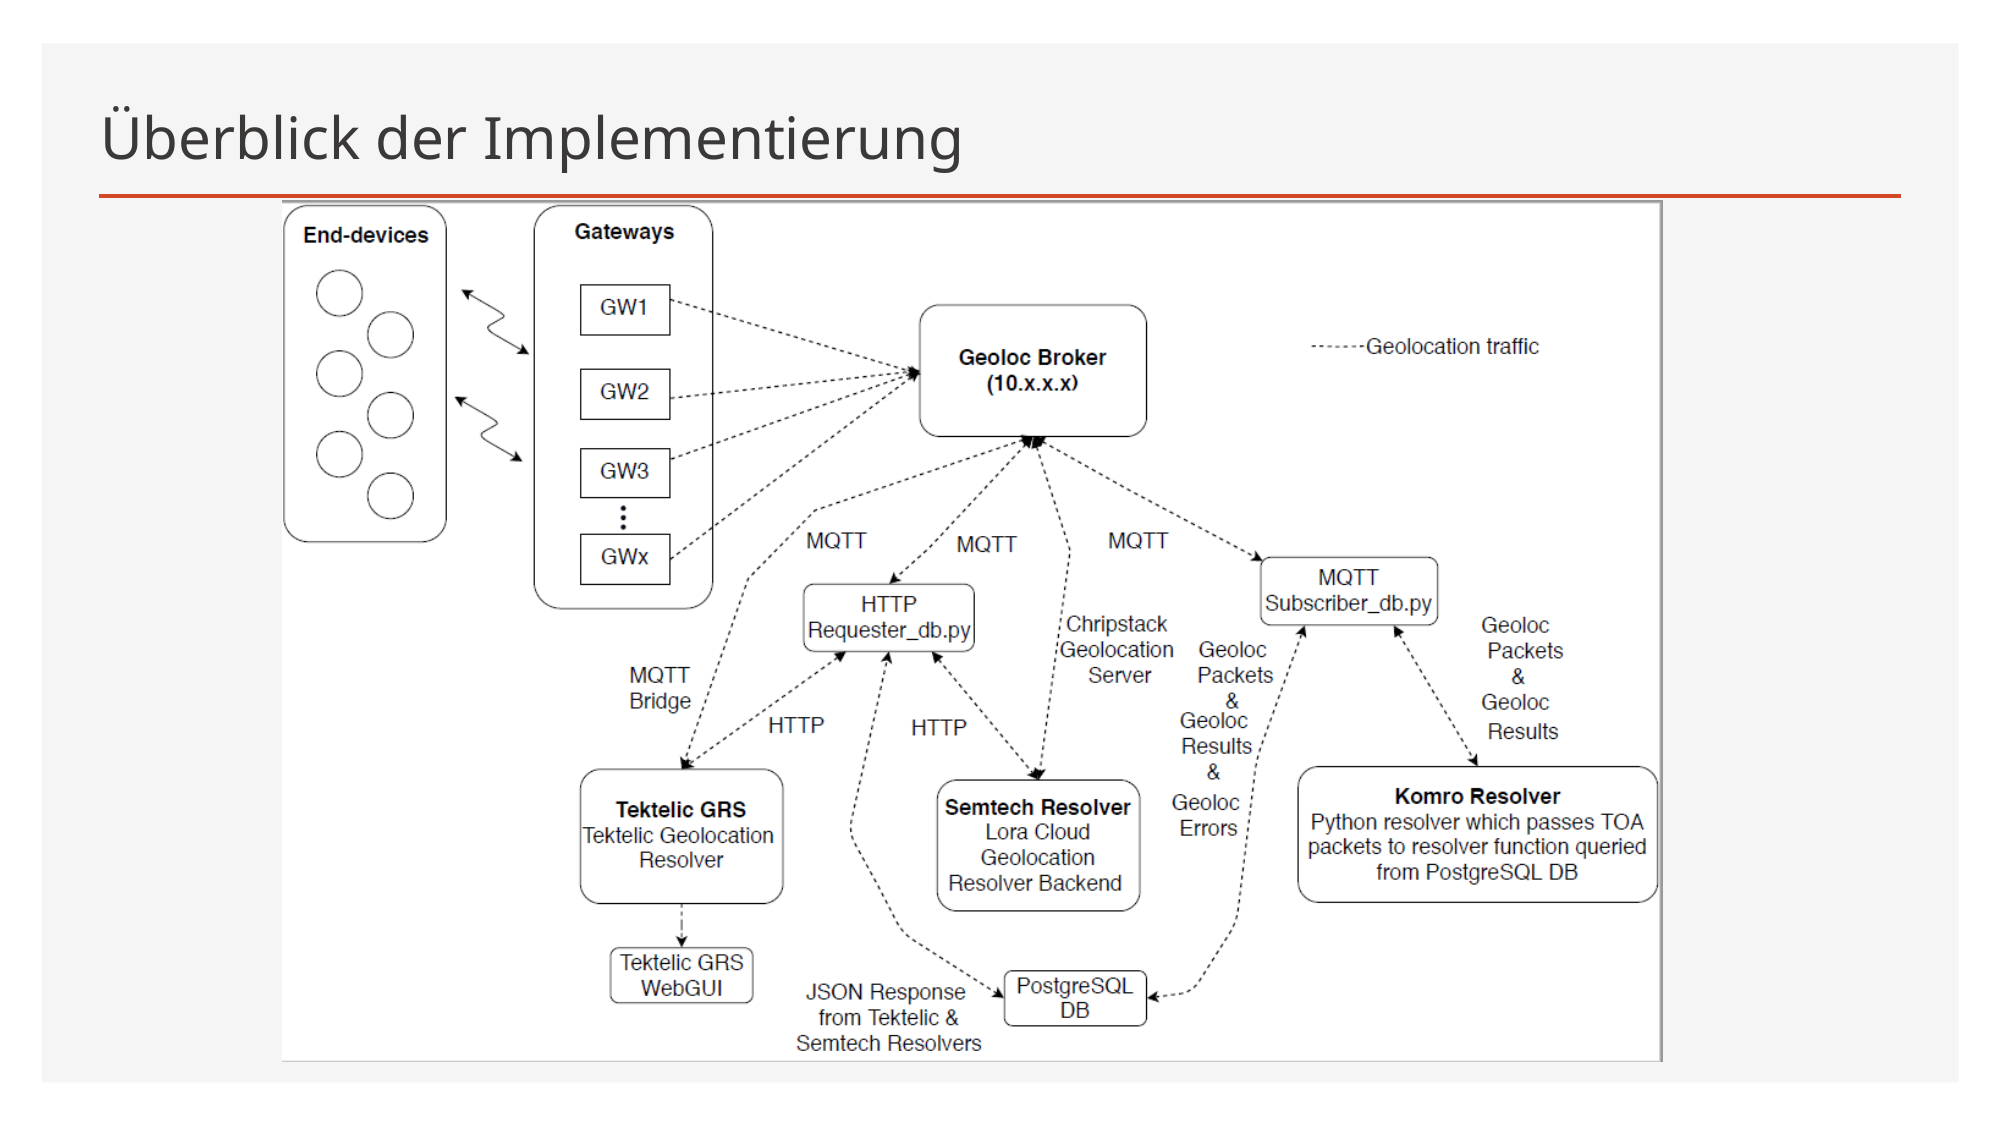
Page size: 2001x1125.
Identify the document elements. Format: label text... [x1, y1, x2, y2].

picture [282, 200, 1663, 1062]
title Überblick der Implementierung [85, 73, 1214, 179]
